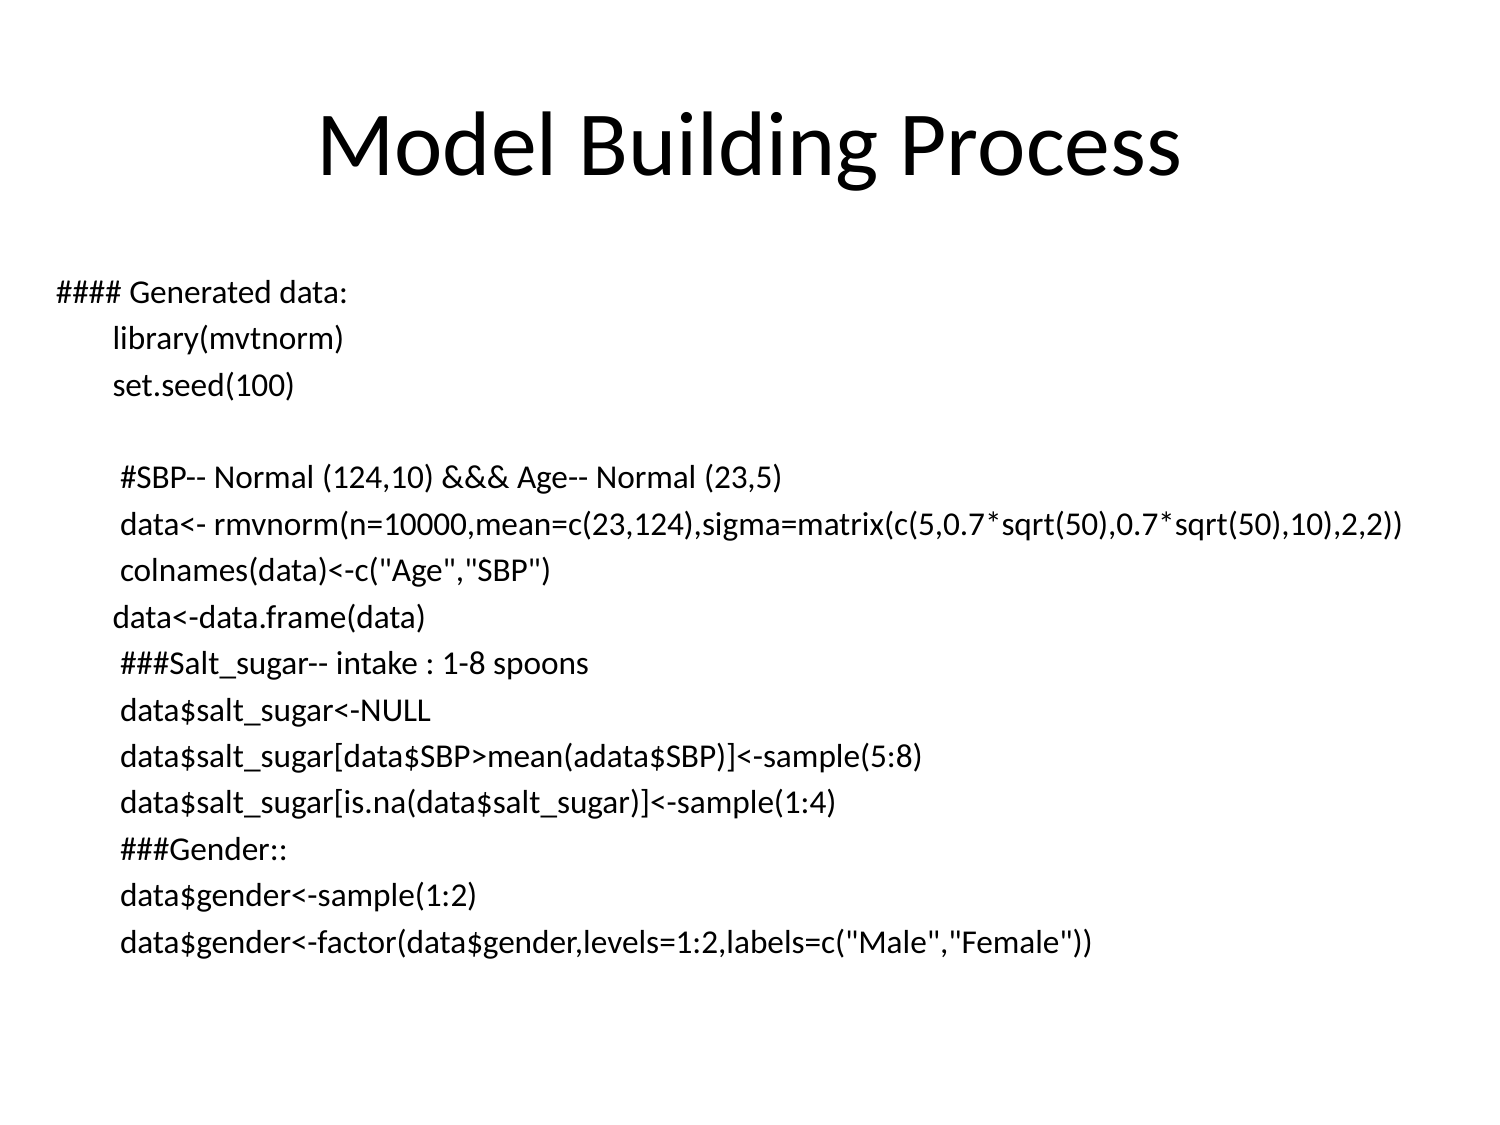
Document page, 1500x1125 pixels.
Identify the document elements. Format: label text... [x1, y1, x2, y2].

title Model Building Process [75, 45, 1425, 233]
list #### Generated data: library(mvtnorm) set.seed(100) #SBP-- Normal (124,10) &&& Age-- Normal (23,5) data<- rmvnorm(n=10000,mean=c(23,124),sigma=matrix(c(5,0.7*sqrt(50),0.7*sqrt(50),10),2,2)) colnames(data)<-c("Age","SBP") data<-data.frame(data) ###Salt_sugar-- intake : 1-8 spoons data$salt_sugar<-NULL data$salt_sugar[data$SBP>mean(adata$SBP)]<-sample(5:8) data$salt_sugar[is.na(data$salt_sugar)]<-sample(1:4) ###Gender:: data$gender<-sample(1:2) data$gender<-factor(data$gender,levels=1:2,labels=c("Male","Female")) [37, 262, 1450, 1005]
